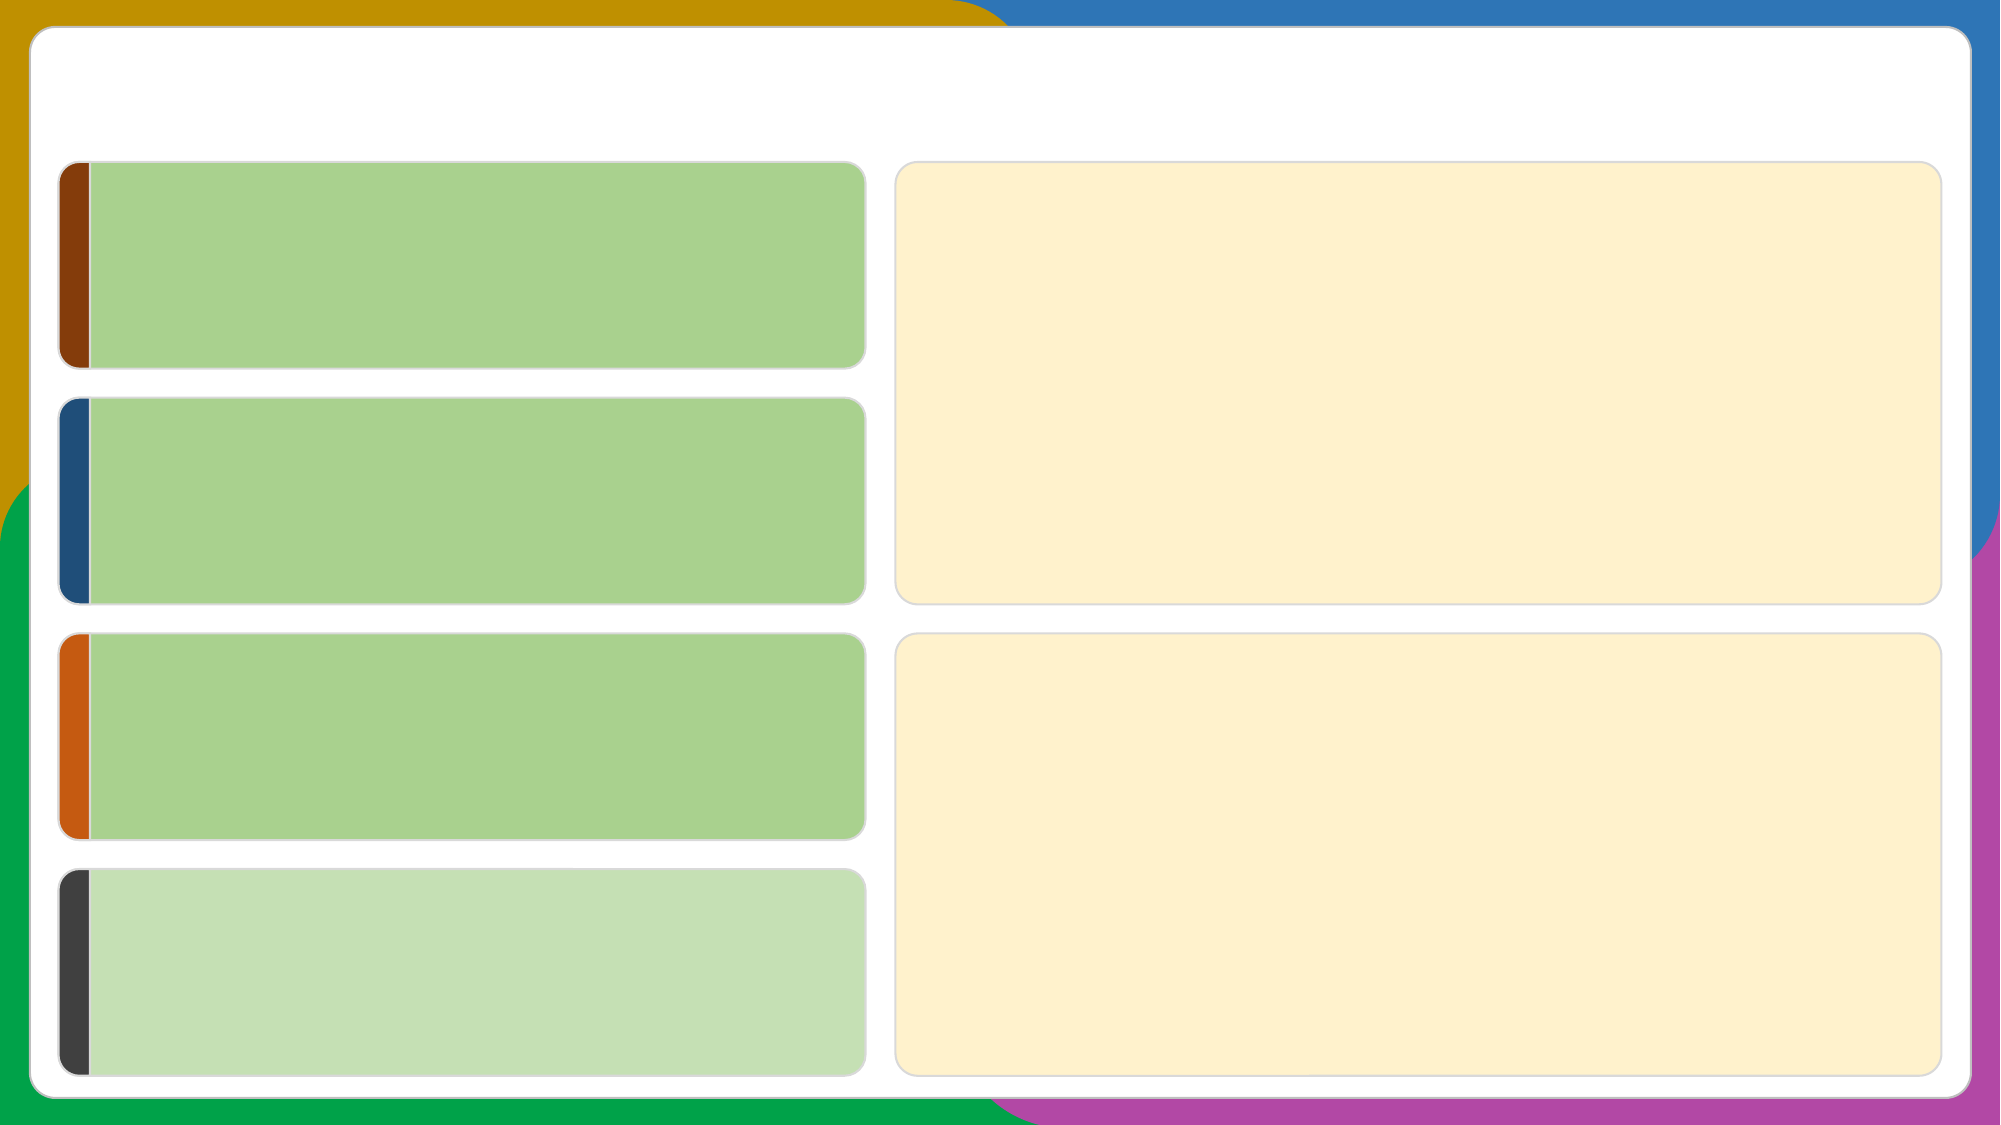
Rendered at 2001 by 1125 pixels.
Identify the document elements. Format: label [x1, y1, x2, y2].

text_box [0, 0, 2000, 1125]
text_box [58, 161, 866, 369]
text_box [58, 397, 866, 605]
text_box [58, 869, 866, 1076]
text_box [58, 633, 866, 841]
